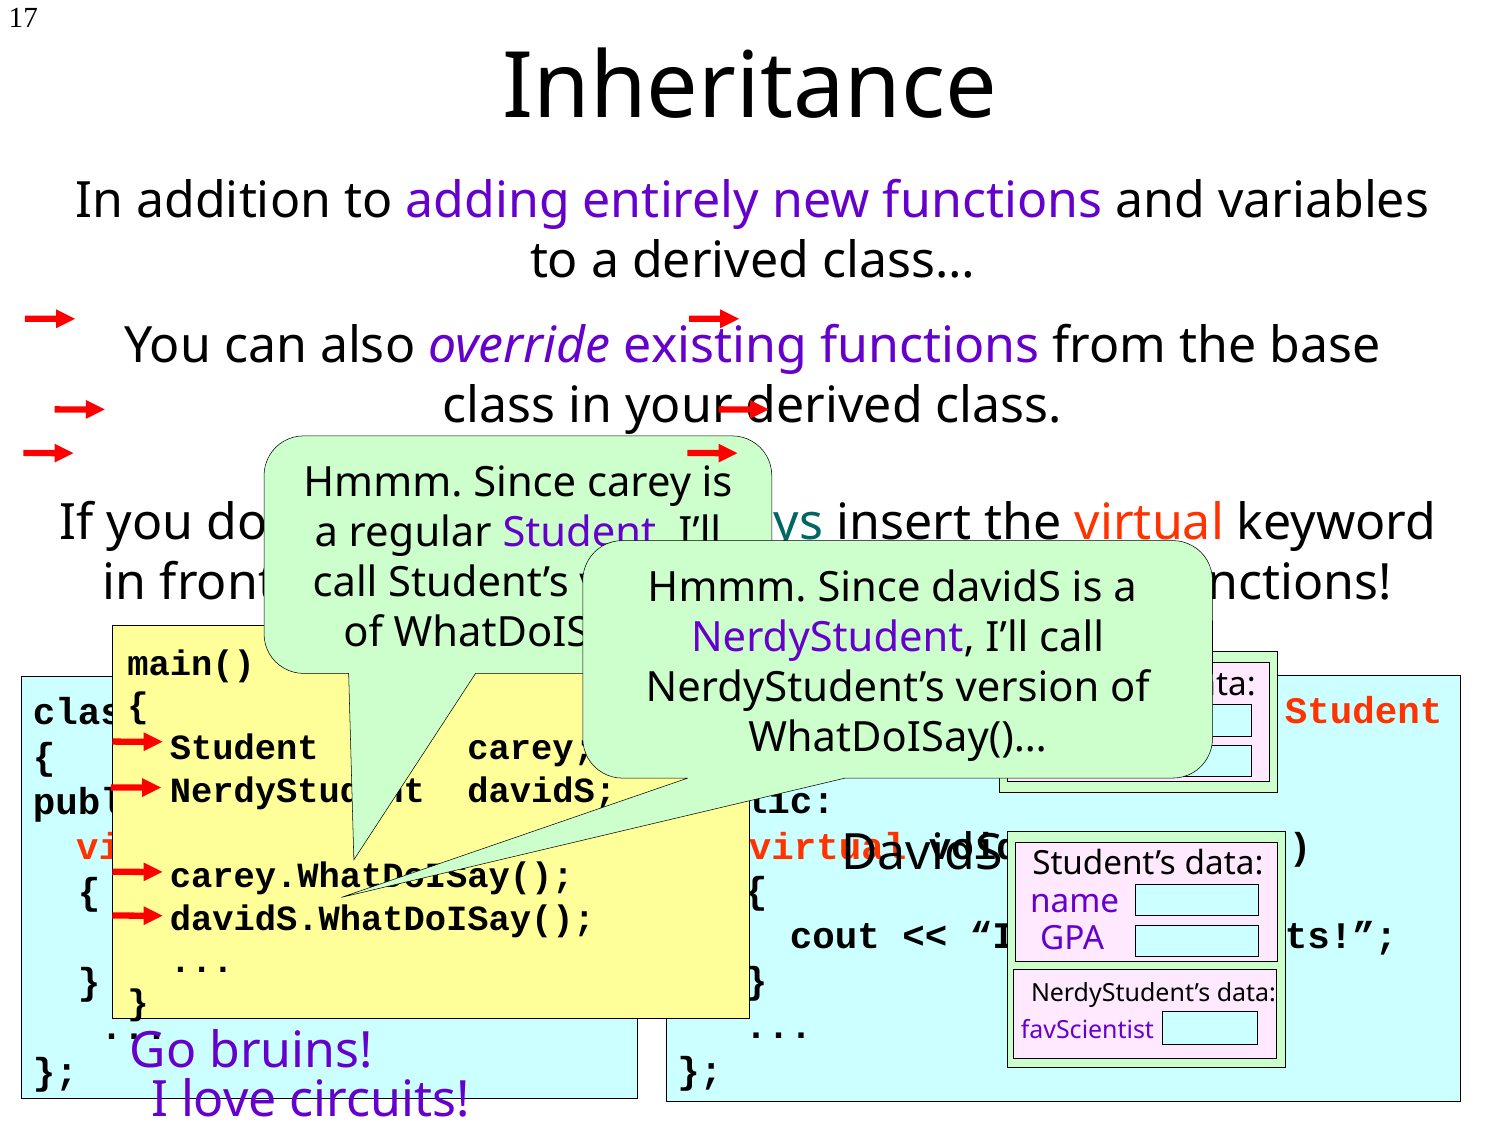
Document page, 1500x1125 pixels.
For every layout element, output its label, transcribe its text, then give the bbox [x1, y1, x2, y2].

text_box I love circuits! [136, 1111, 486, 1125]
slide_number 17 [0, 0, 54, 66]
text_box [841, 643, 1278, 793]
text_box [17, 674, 1473, 1102]
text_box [24, 160, 1472, 618]
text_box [824, 812, 1296, 1068]
text_box Hmmm. Since davidS is a NerdyStudent, I’ll call NerdyStudent’s version of WhatDoISay()… [868, 626, 1213, 642]
title Inheritance [112, 0, 1388, 158]
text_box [112, 624, 866, 1073]
